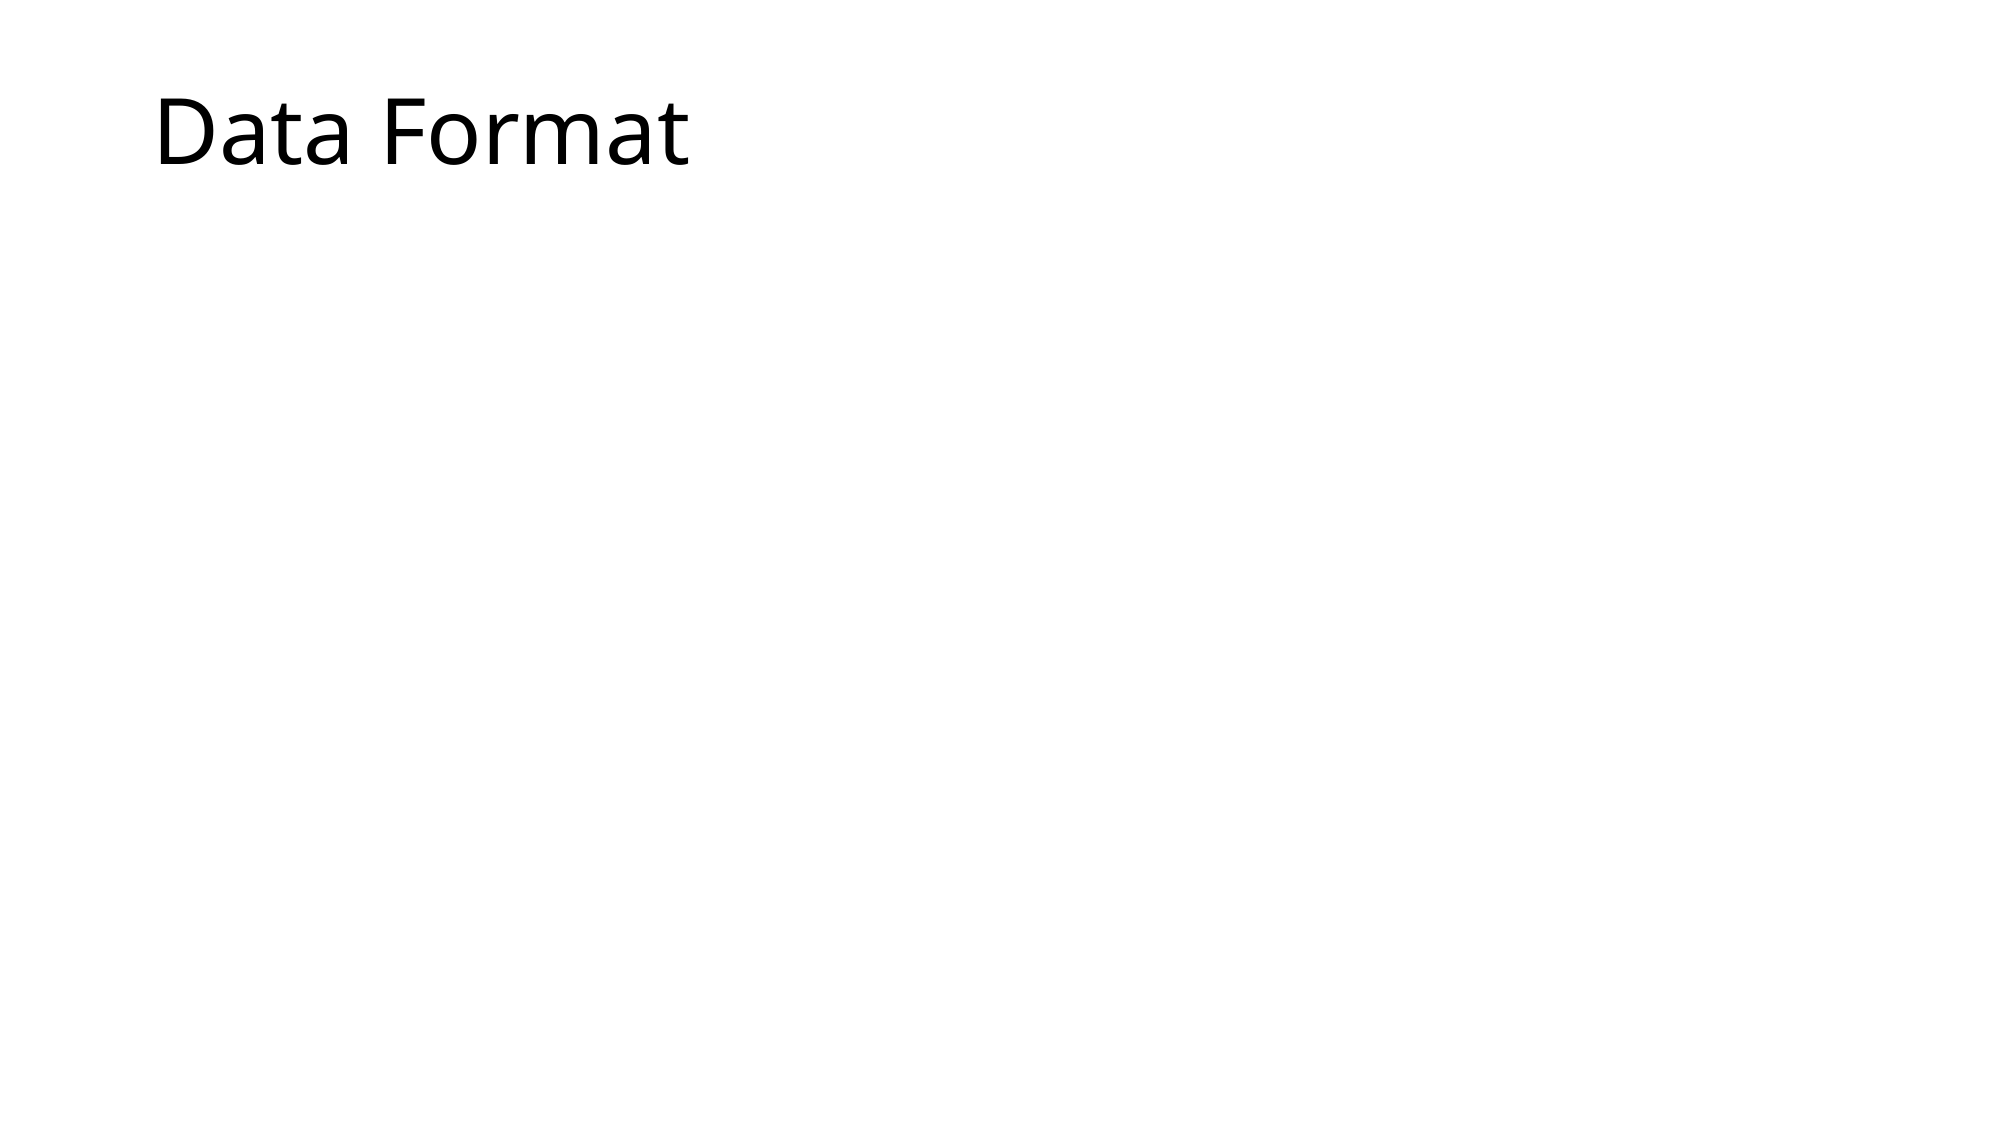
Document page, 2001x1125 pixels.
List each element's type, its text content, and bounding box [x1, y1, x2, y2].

title Data Format [137, 59, 1863, 278]
